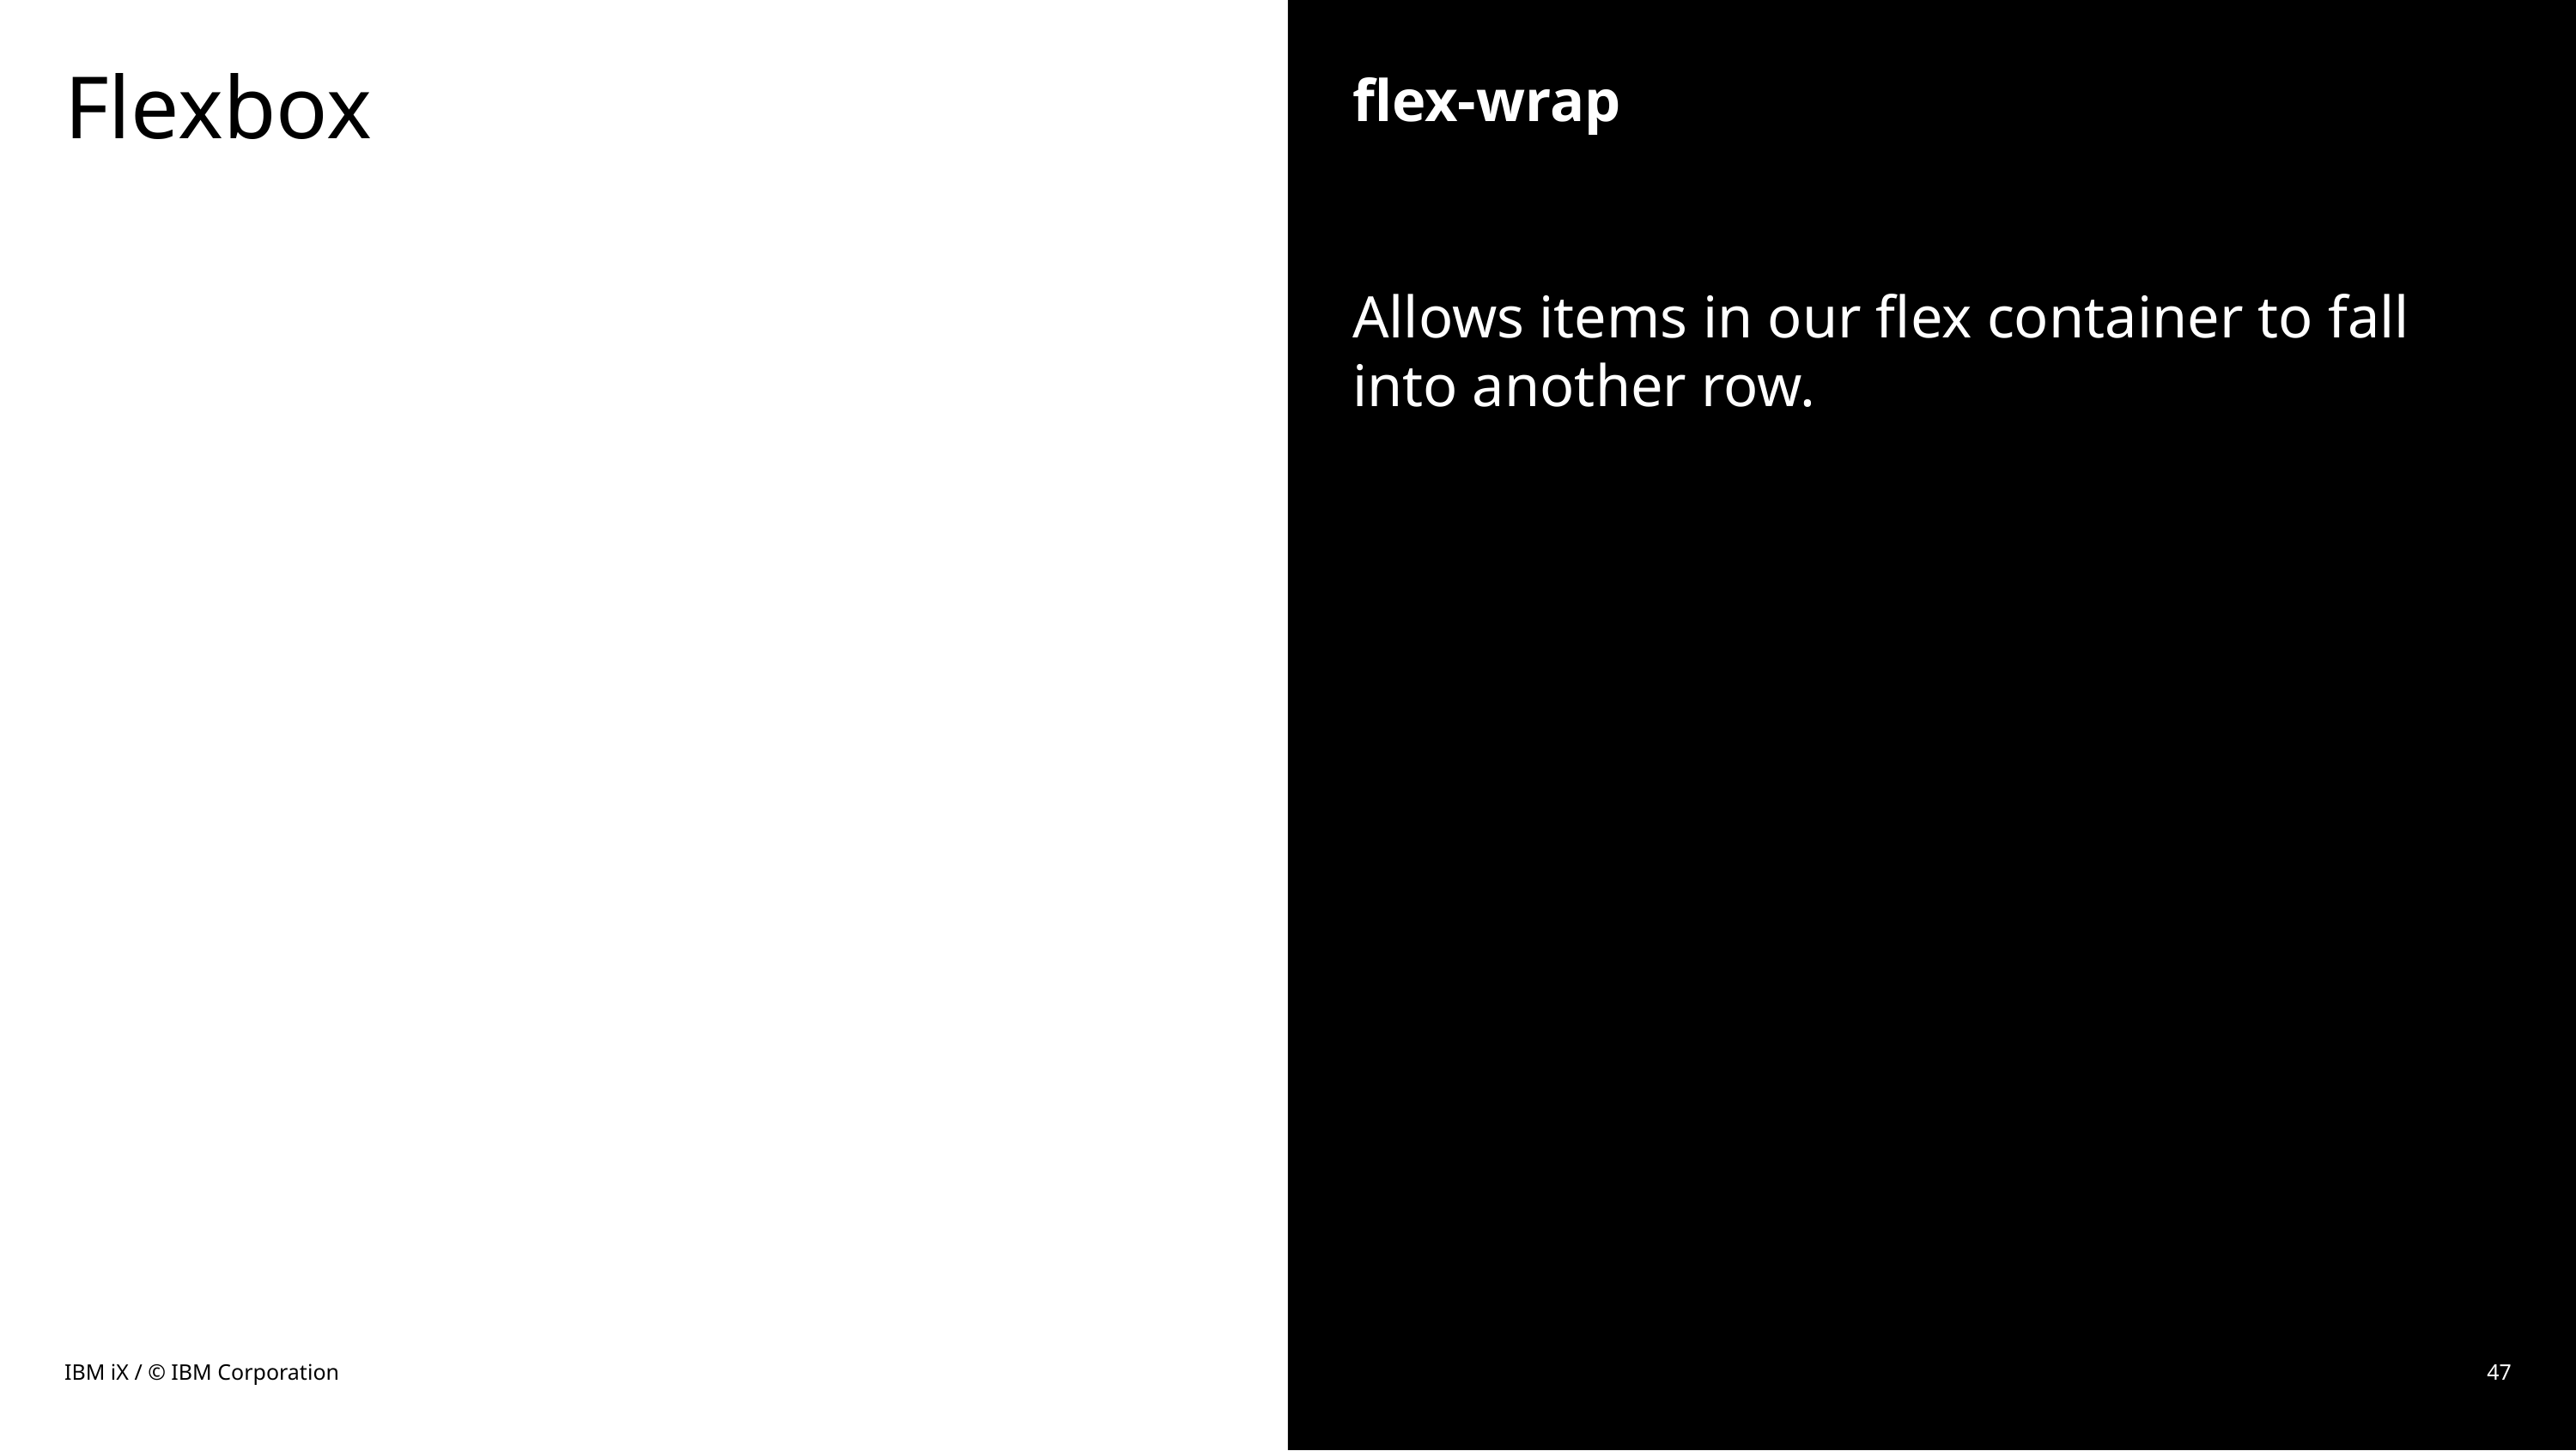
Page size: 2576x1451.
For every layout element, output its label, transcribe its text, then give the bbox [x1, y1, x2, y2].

title Flexbox [64, 64, 1224, 1270]
footer IBM iX / © IBM Corporation [64, 1350, 1224, 1397]
slide_number 47 [1996, 1350, 2512, 1397]
list flex-wrap Allows items in our flex container to fall into another row. [1352, 64, 2512, 1270]
